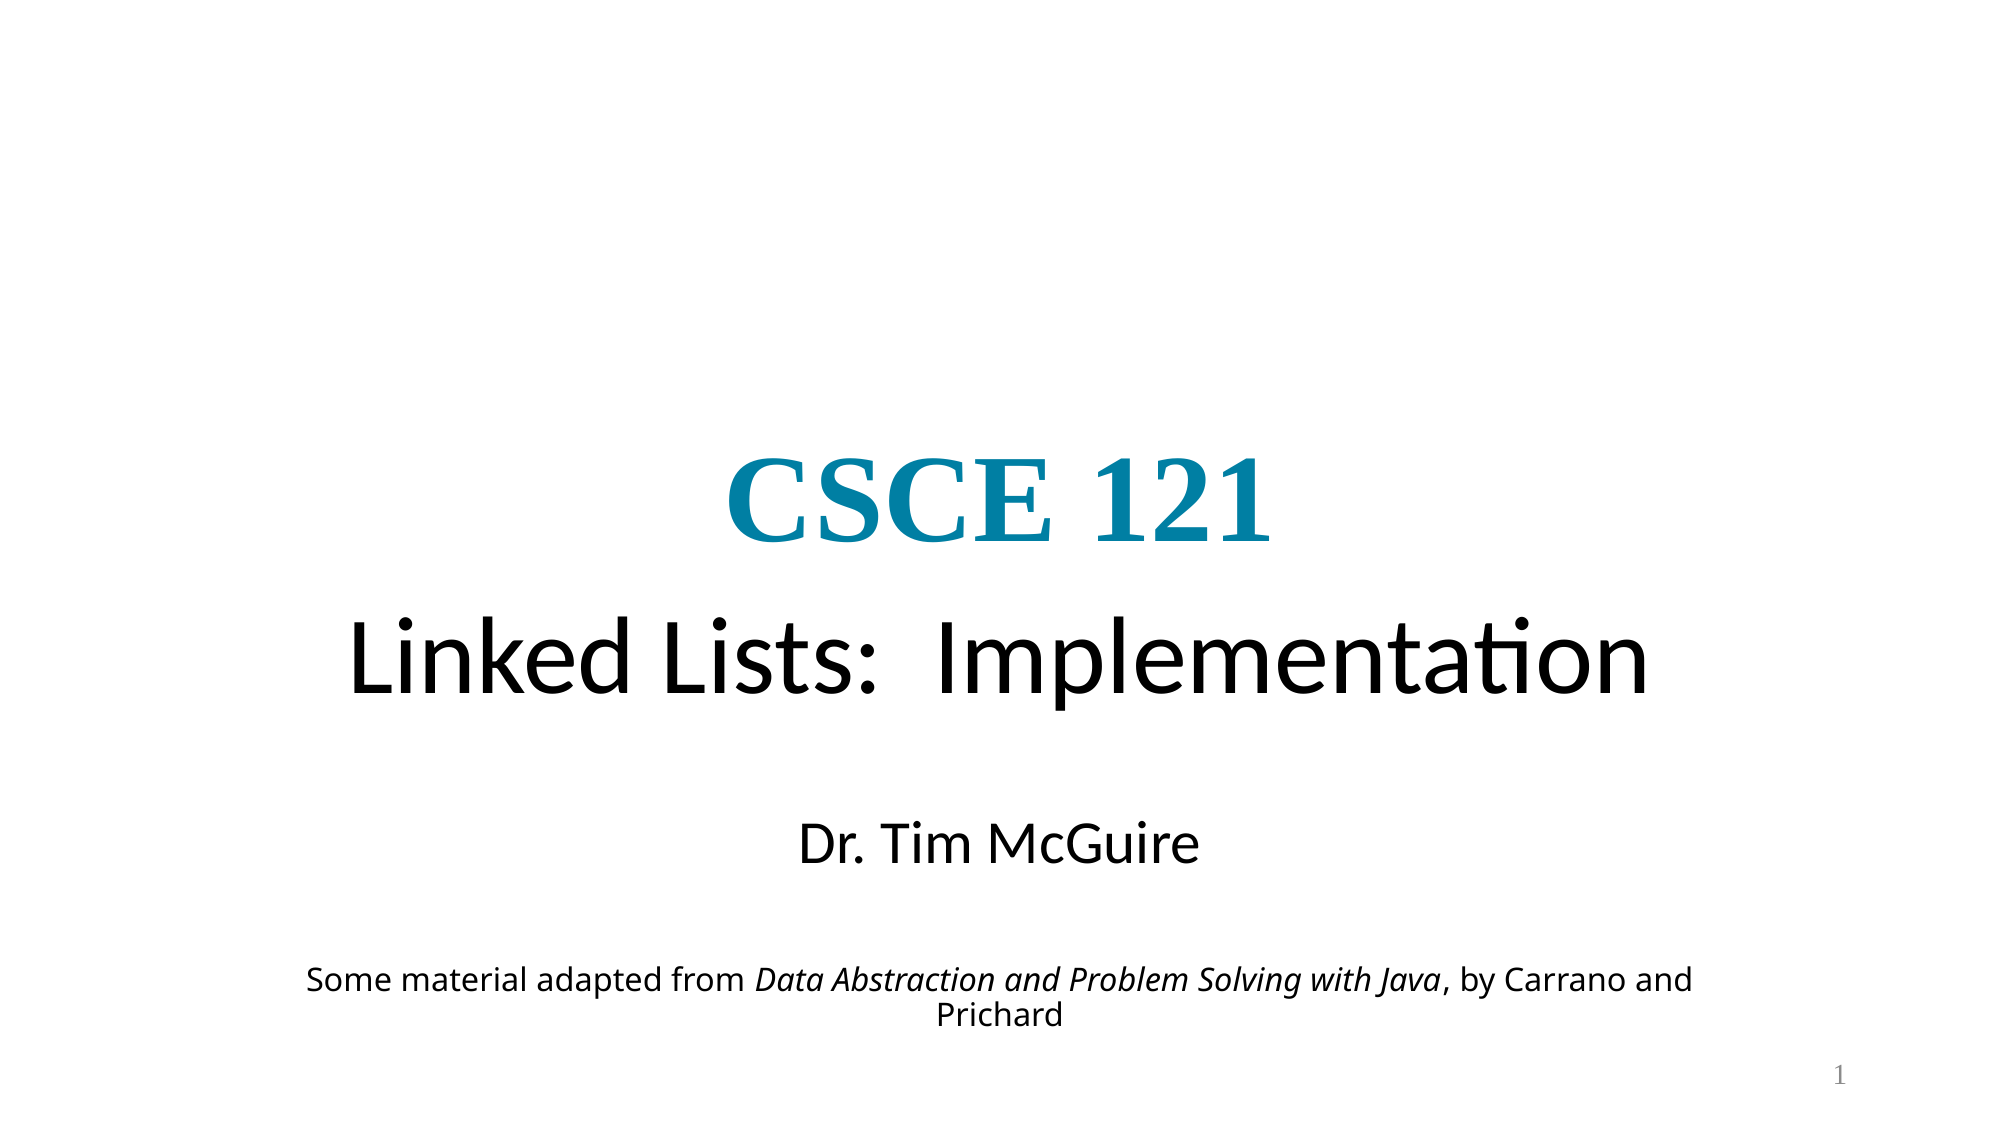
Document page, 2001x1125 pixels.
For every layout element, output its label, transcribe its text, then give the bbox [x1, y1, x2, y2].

subtitle Linked Lists: Implementation Dr. Tim McGuire Some material adapted from Data Abstraction and Problem Solving with Java, by Carrano and Prichard [249, 590, 1750, 1043]
title CSCE 121 [249, 184, 1750, 576]
slide_number 1 [1412, 1042, 1863, 1103]
